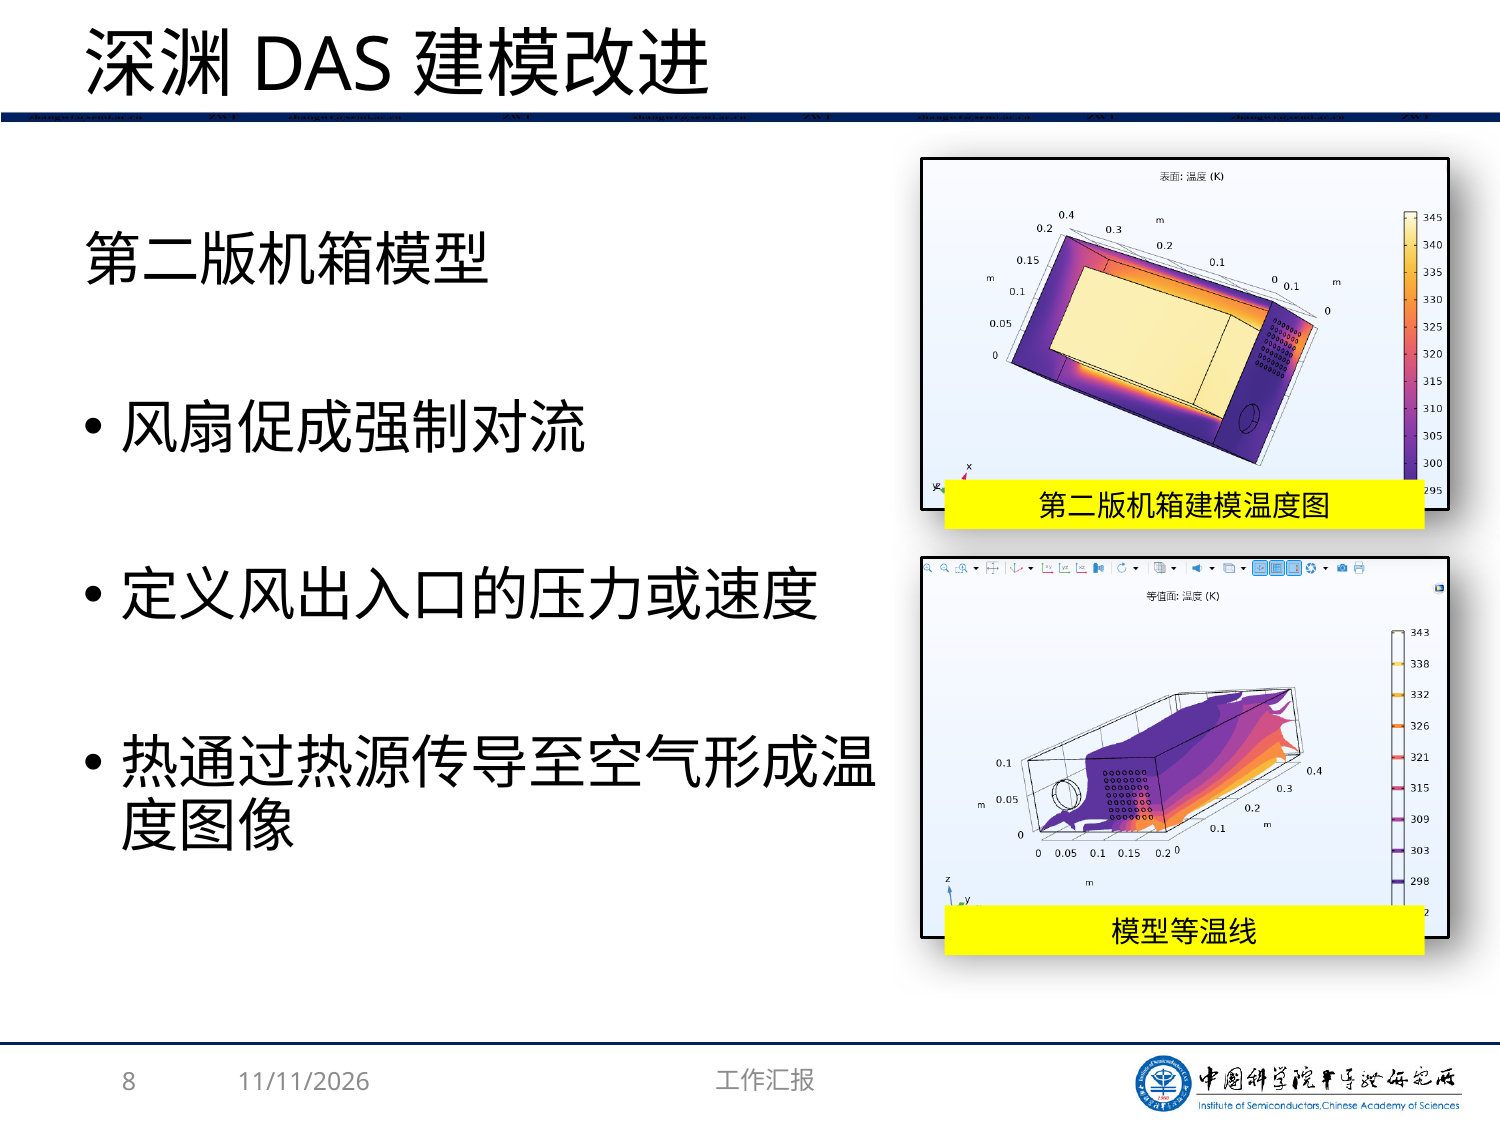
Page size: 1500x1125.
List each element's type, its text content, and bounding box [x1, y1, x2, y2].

picture [1133, 1045, 1493, 1116]
picture [922, 558, 1447, 936]
text_box 模型等温线 [944, 936, 1425, 956]
slide_number 8 [68, 1052, 151, 1113]
picture [1, 111, 1500, 124]
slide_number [222, 1052, 399, 1113]
list 第二版机箱模型 风扇促成强制对流 定义风出入口的压力或速度 热通过热源传导至空气形成温度图像 [68, 131, 940, 1031]
picture [922, 159, 1447, 509]
title 深渊DAS建模改进 [68, 12, 1432, 110]
footer 工作汇报 [462, 1052, 1069, 1113]
text_box 第二版机箱建模温度图 [944, 509, 1425, 530]
